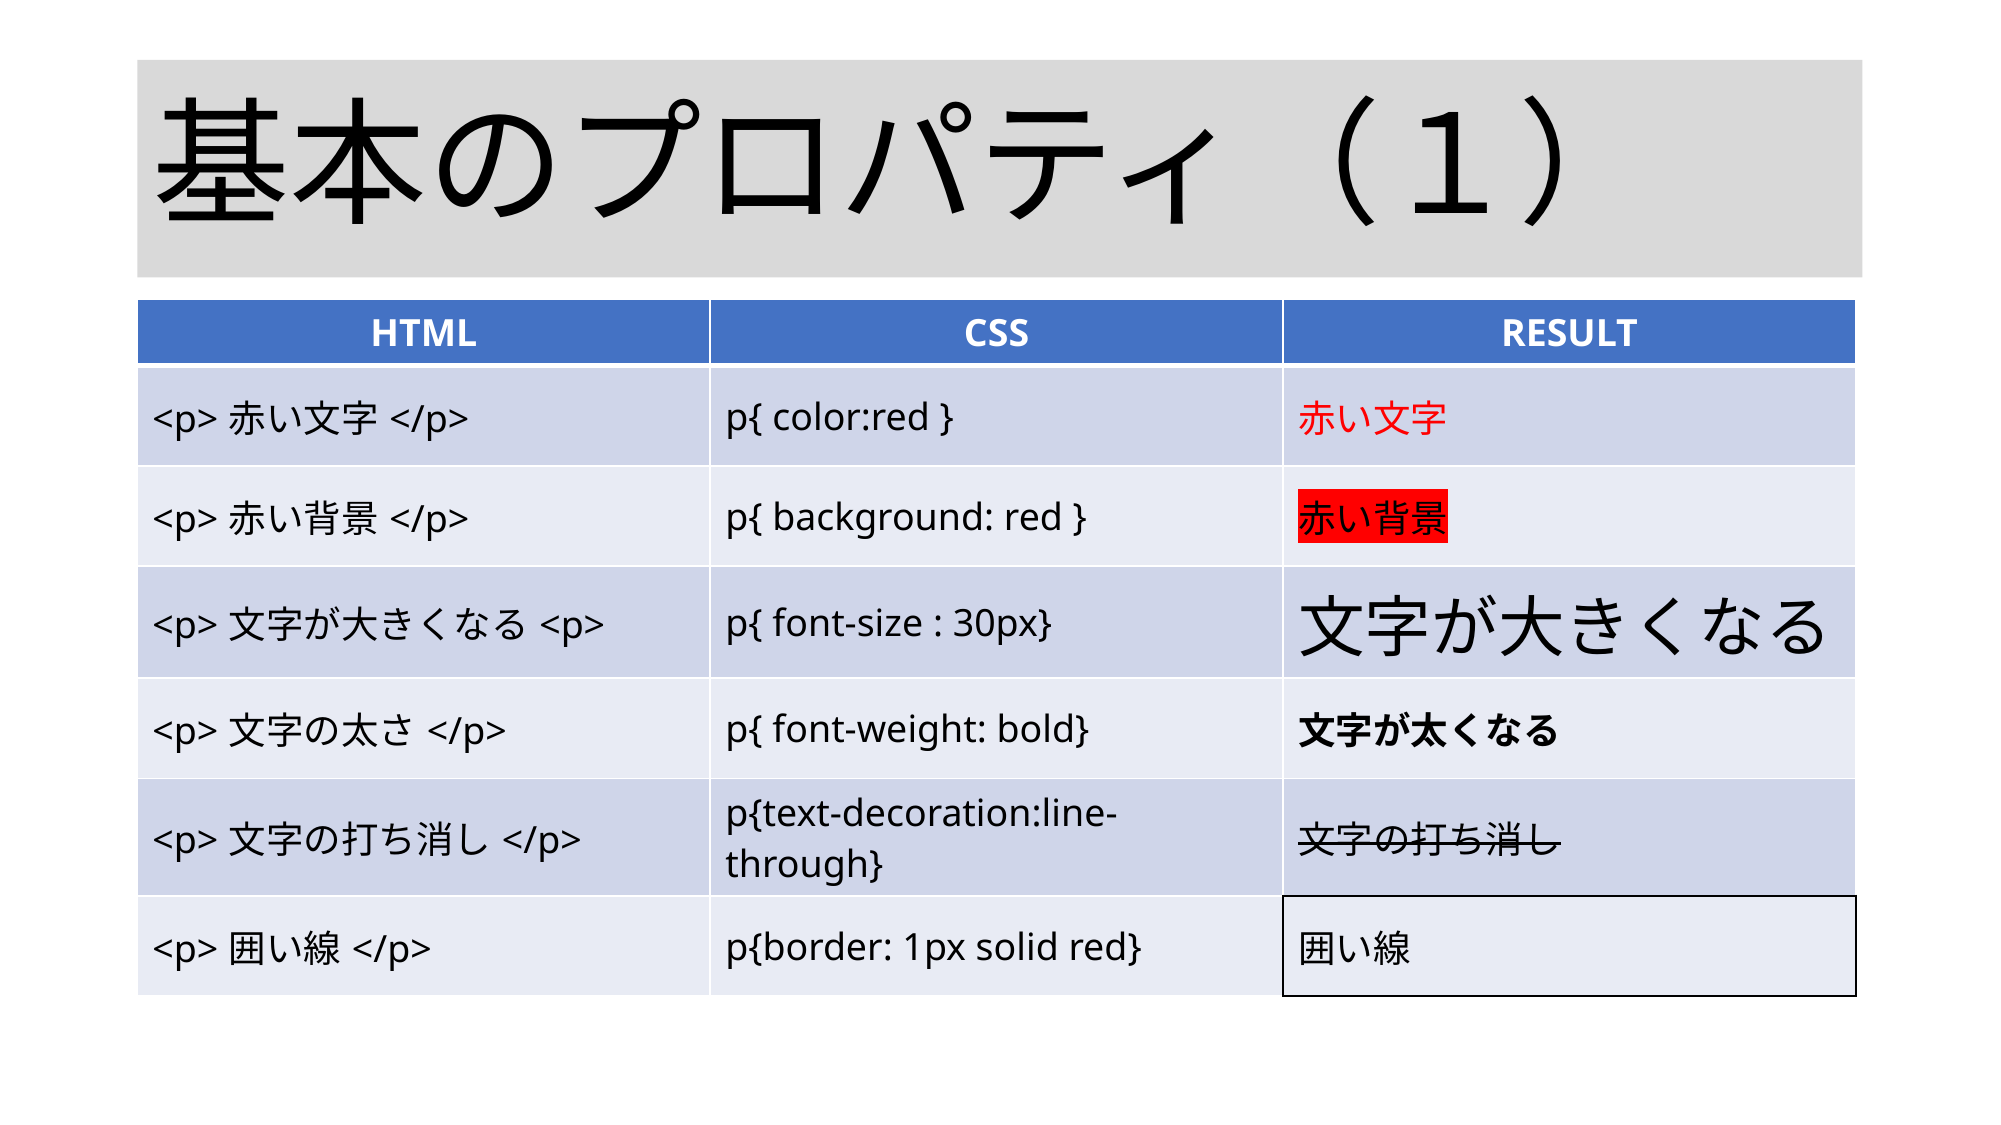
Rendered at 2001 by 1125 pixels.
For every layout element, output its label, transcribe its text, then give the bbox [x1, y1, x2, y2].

table_cell p{ color:red } [711, 368, 1282, 465]
table_cell 赤い背景 [1284, 467, 1855, 565]
table_cell <p>文字の打ち消し</p> [138, 779, 709, 895]
title 基本のプロパティ（１） [137, 59, 1863, 278]
table_cell 赤い文字 [1284, 368, 1855, 465]
table_cell 文字が大きくなる [1284, 567, 1855, 677]
table_header RESULT [1284, 300, 1855, 363]
table_header HTML [138, 300, 709, 363]
table_cell 文字の打ち消し [1284, 779, 1855, 895]
table_cell p{ font-size : 30px} [711, 567, 1282, 677]
table_cell p{border: 1px solid red} [711, 897, 1282, 995]
table_cell 文字が太くなる [1284, 679, 1855, 778]
table_cell p{ font-weight: bold} [711, 679, 1282, 778]
table_cell p{ background: red } [711, 467, 1282, 565]
table_cell p{text-decoration:line-through} [711, 779, 1282, 895]
table_cell <p>文字が大きくなる<p> [138, 567, 709, 677]
table_cell <p>囲い線</p> [138, 897, 709, 995]
table_cell <p>赤い文字</p> [138, 368, 709, 465]
table_header CSS [711, 300, 1282, 363]
table_cell 囲い線 [1284, 897, 1855, 995]
table_cell <p>文字の太さ</p> [138, 679, 709, 778]
table_cell <p>赤い背景</p> [138, 467, 709, 565]
